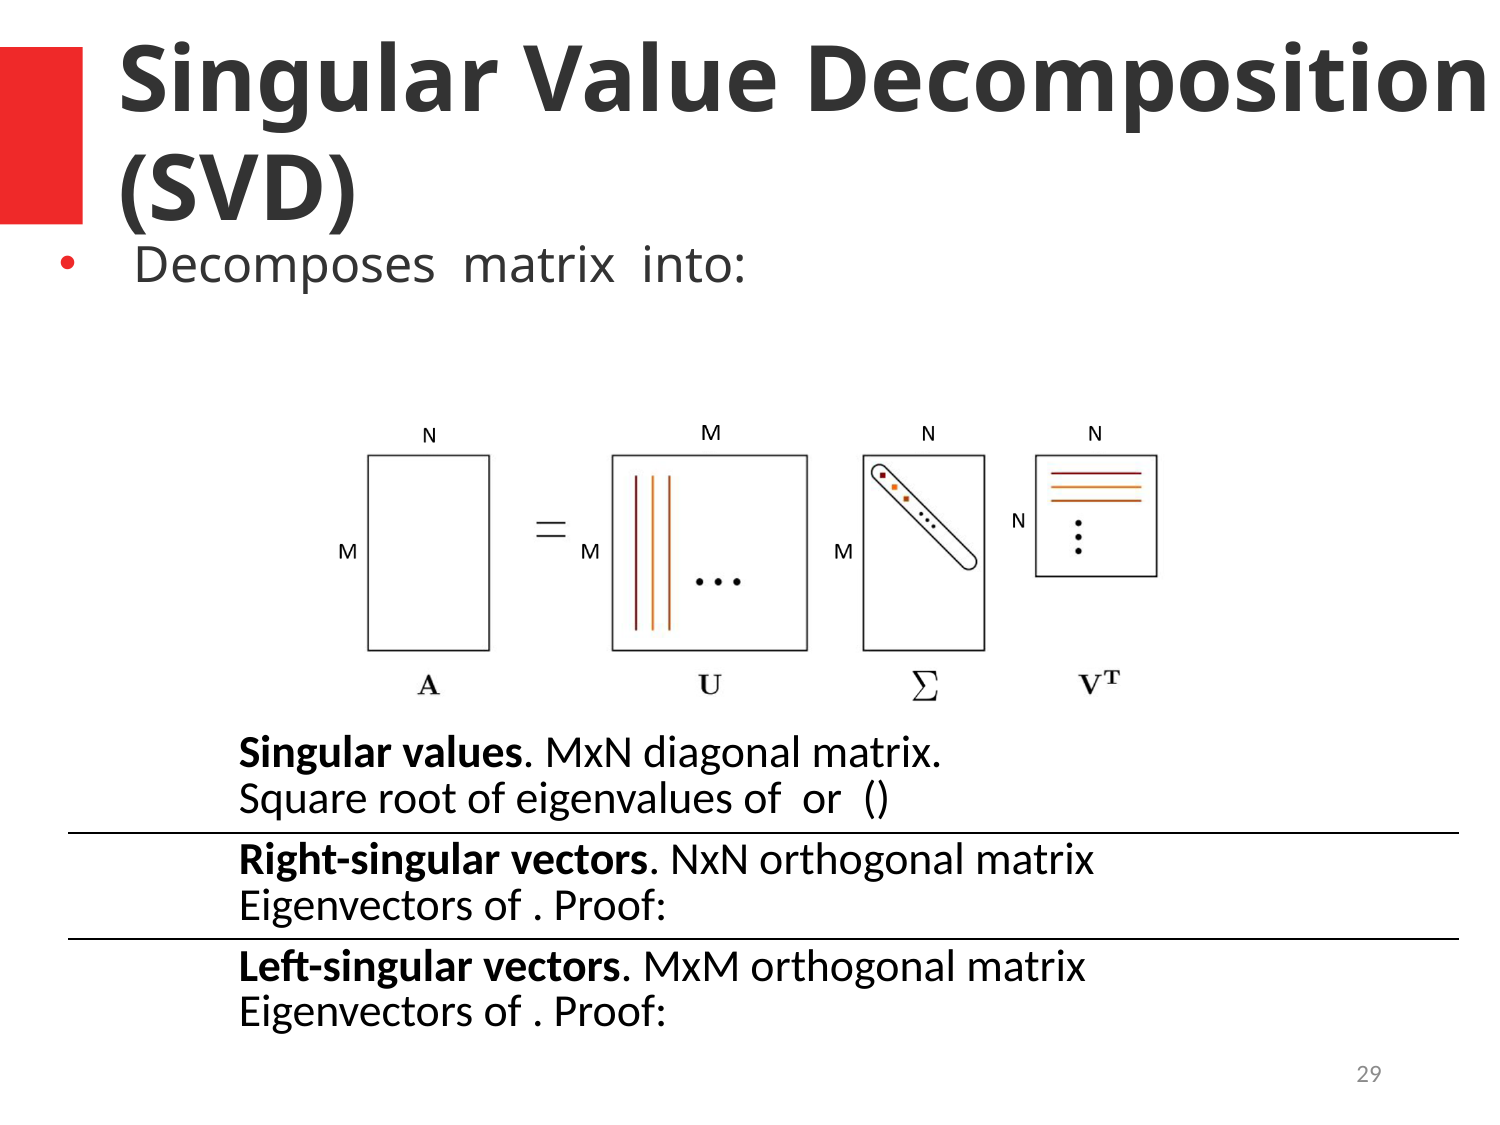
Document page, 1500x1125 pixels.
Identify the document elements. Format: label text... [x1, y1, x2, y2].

text_box Singular Value Decomposition (SVD) [118, 25, 1500, 233]
slide_number 29 [1059, 1042, 1397, 1103]
picture [319, 405, 1181, 720]
